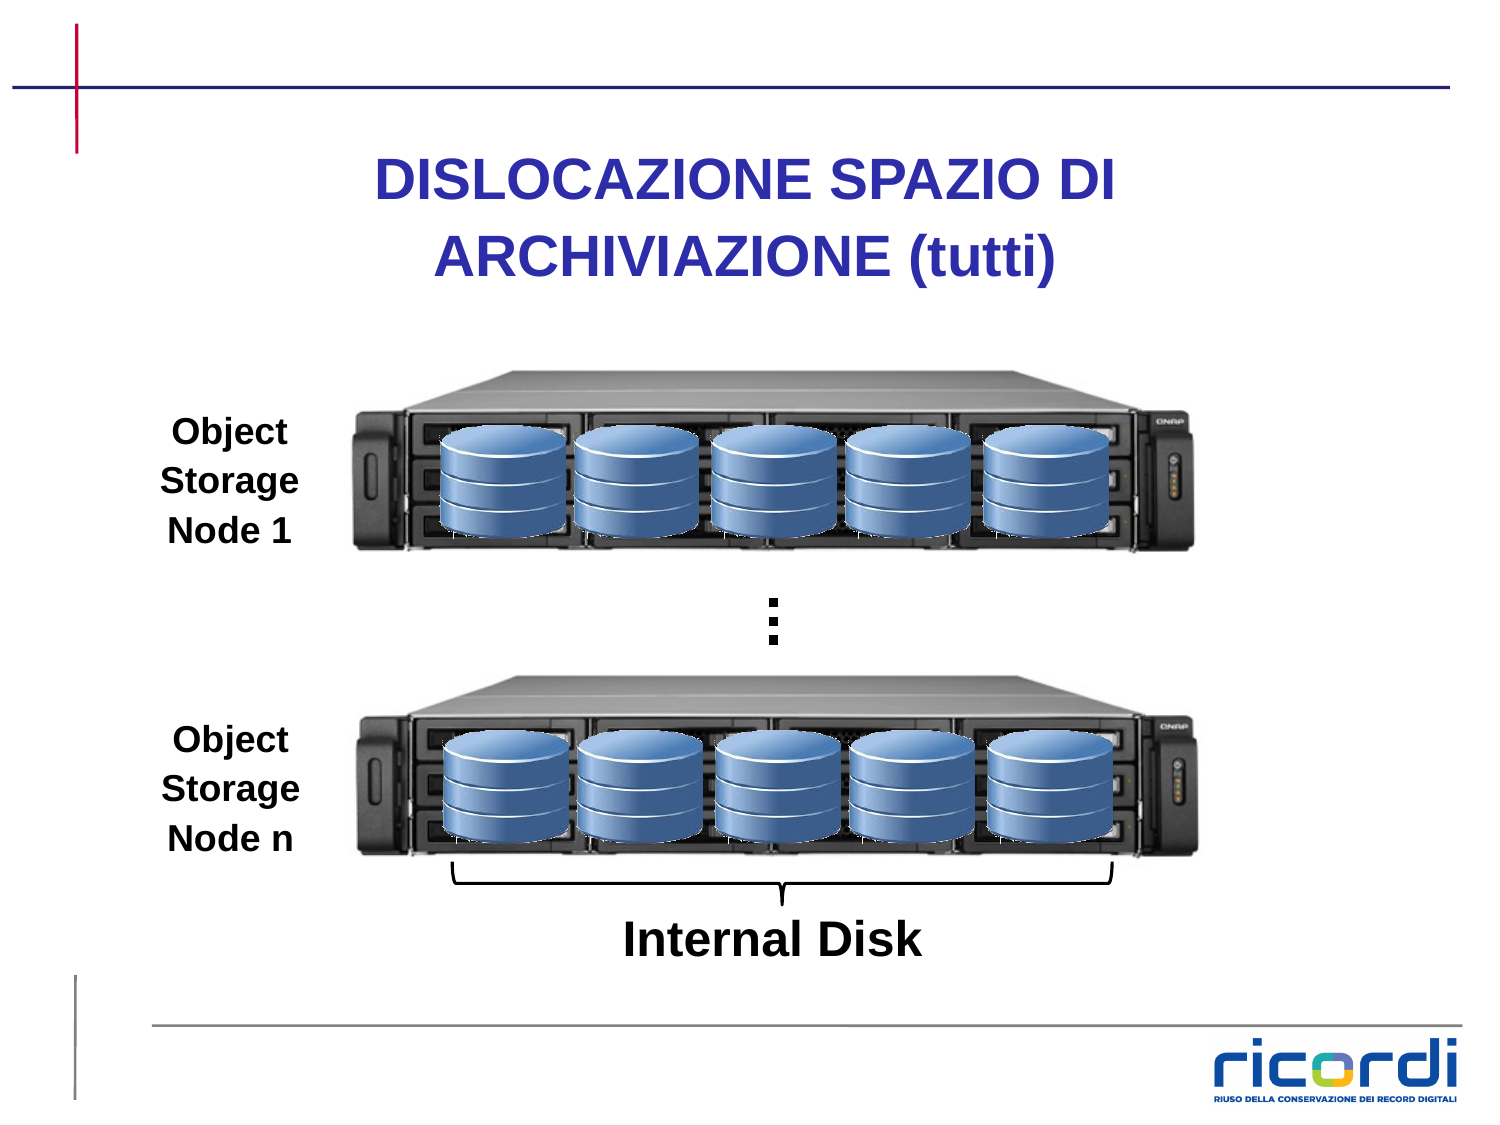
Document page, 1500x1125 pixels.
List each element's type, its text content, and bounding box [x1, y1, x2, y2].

text_box Object Storage Node n [112, 702, 343, 867]
text_box DISLOCAZIONE SPAZIO DI ARCHIVIAZIONE (tutti) [219, 126, 1271, 296]
picture [348, 560, 1204, 988]
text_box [344, 255, 1200, 562]
picture [1210, 1034, 1460, 1107]
text_box Object Storage Node 1 [111, 395, 339, 559]
